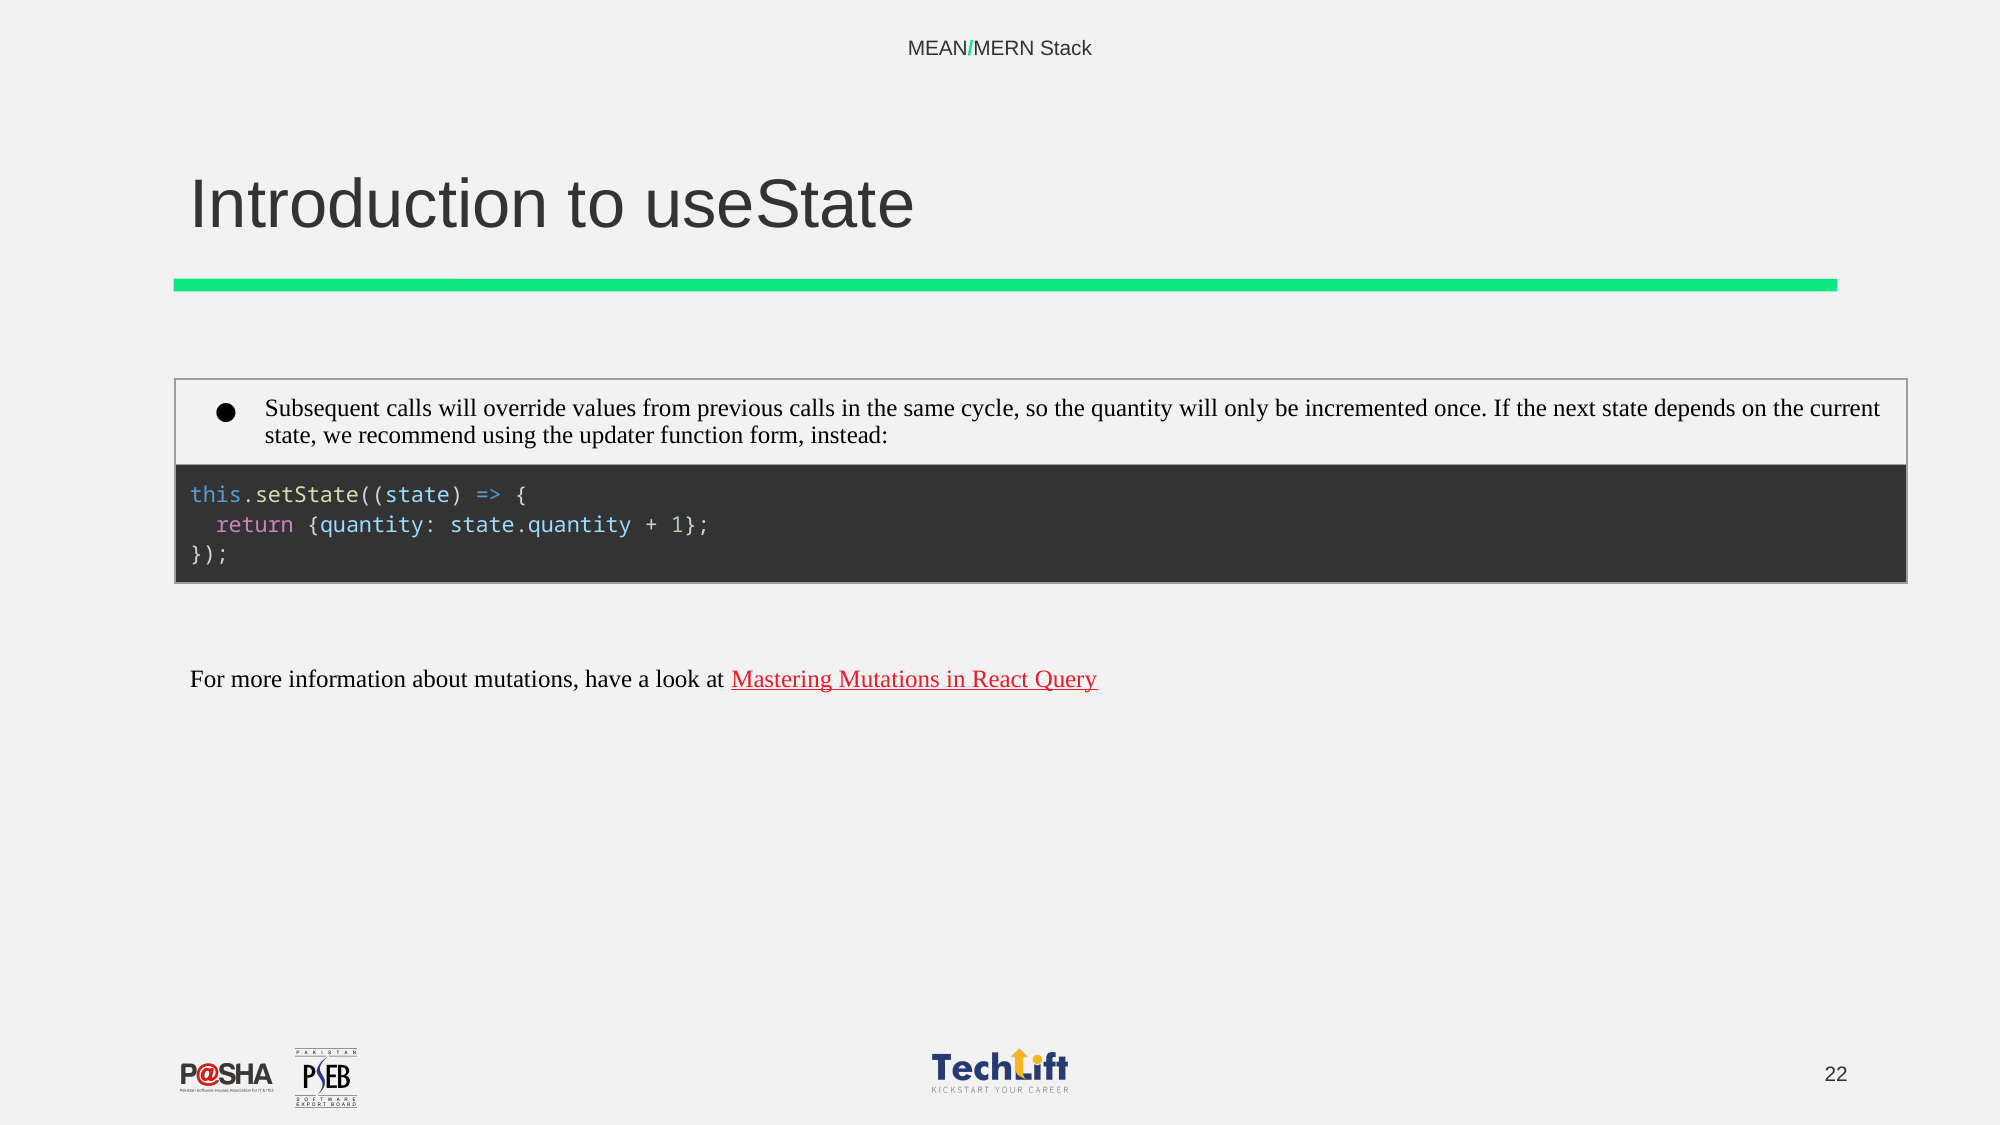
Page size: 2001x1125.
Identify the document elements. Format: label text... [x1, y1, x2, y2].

picture [932, 1048, 1068, 1093]
footer MEAN/MERN Stack [662, 17, 1338, 77]
picture [180, 1063, 274, 1093]
picture [295, 1048, 357, 1108]
title Introduction to useState [174, 146, 1825, 249]
table_cell this.setState((state) => { return {quantity: state.quantity + 1}; }); [176, 465, 1906, 582]
text_box For more information about mutations, have a look at Mastering Mutations in React Query [174, 647, 1687, 708]
slide_number ‹#› [1412, 1042, 1863, 1103]
table_header Subsequent calls will override values from previous calls in the same cycle, so the quantity will only be incremented once. If the next state depends on the current state, we recommend using the updater function form, instead: [176, 380, 1906, 464]
